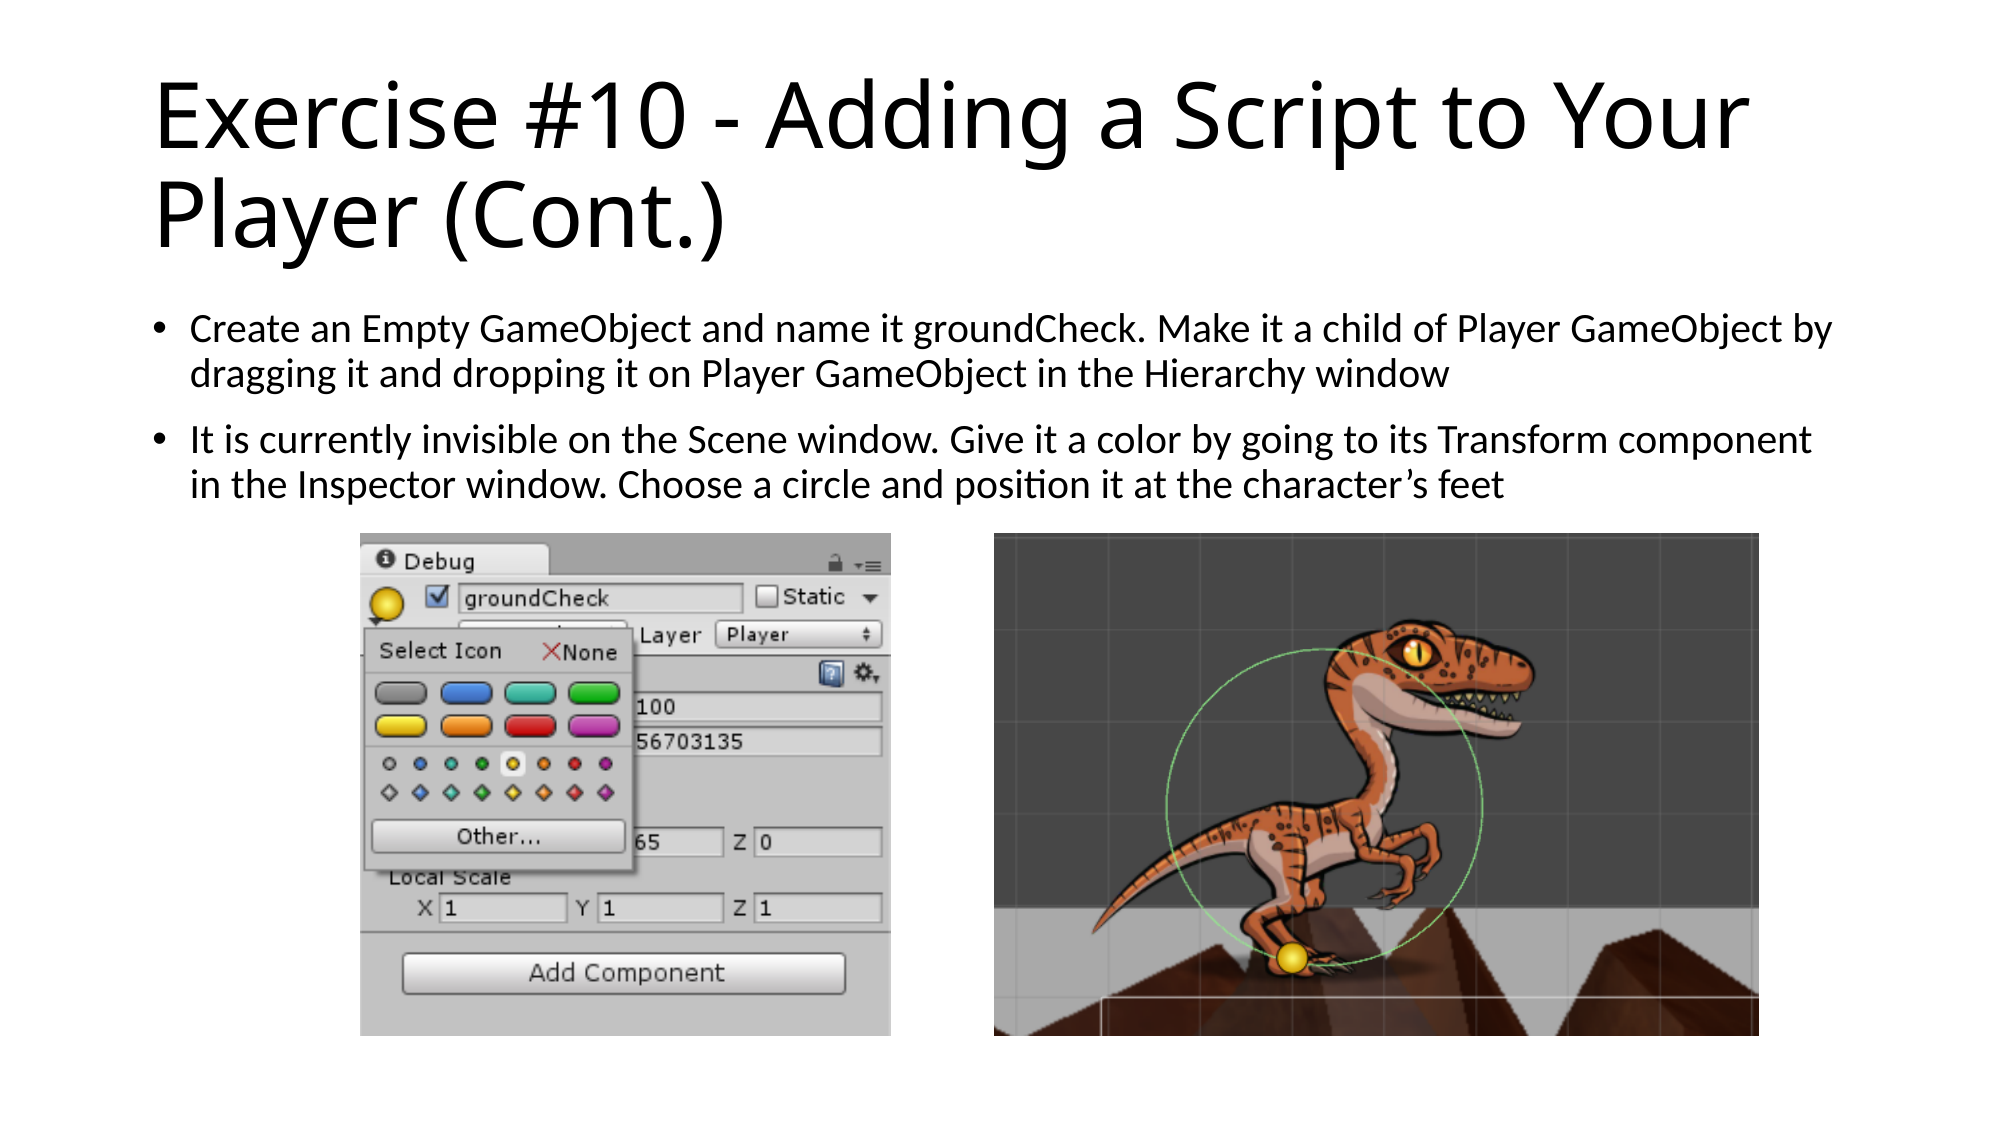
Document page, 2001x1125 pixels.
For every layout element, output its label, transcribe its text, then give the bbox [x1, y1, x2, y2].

picture [360, 533, 891, 1036]
list Create an Empty GameObject and name it groundCheck. Make it a child of Player GameObject by dragging it and dropping it on Player GameObject in the Hierarchy window It is currently invisible on the Scene window. Give it a color by going to its Transform component in the Inspector window. Choose a circle and position it at the character’s feet [137, 299, 1863, 1014]
picture [994, 533, 1759, 1036]
title Exercise #10 - Adding a Script to Your Player (Cont.) [137, 59, 1863, 278]
